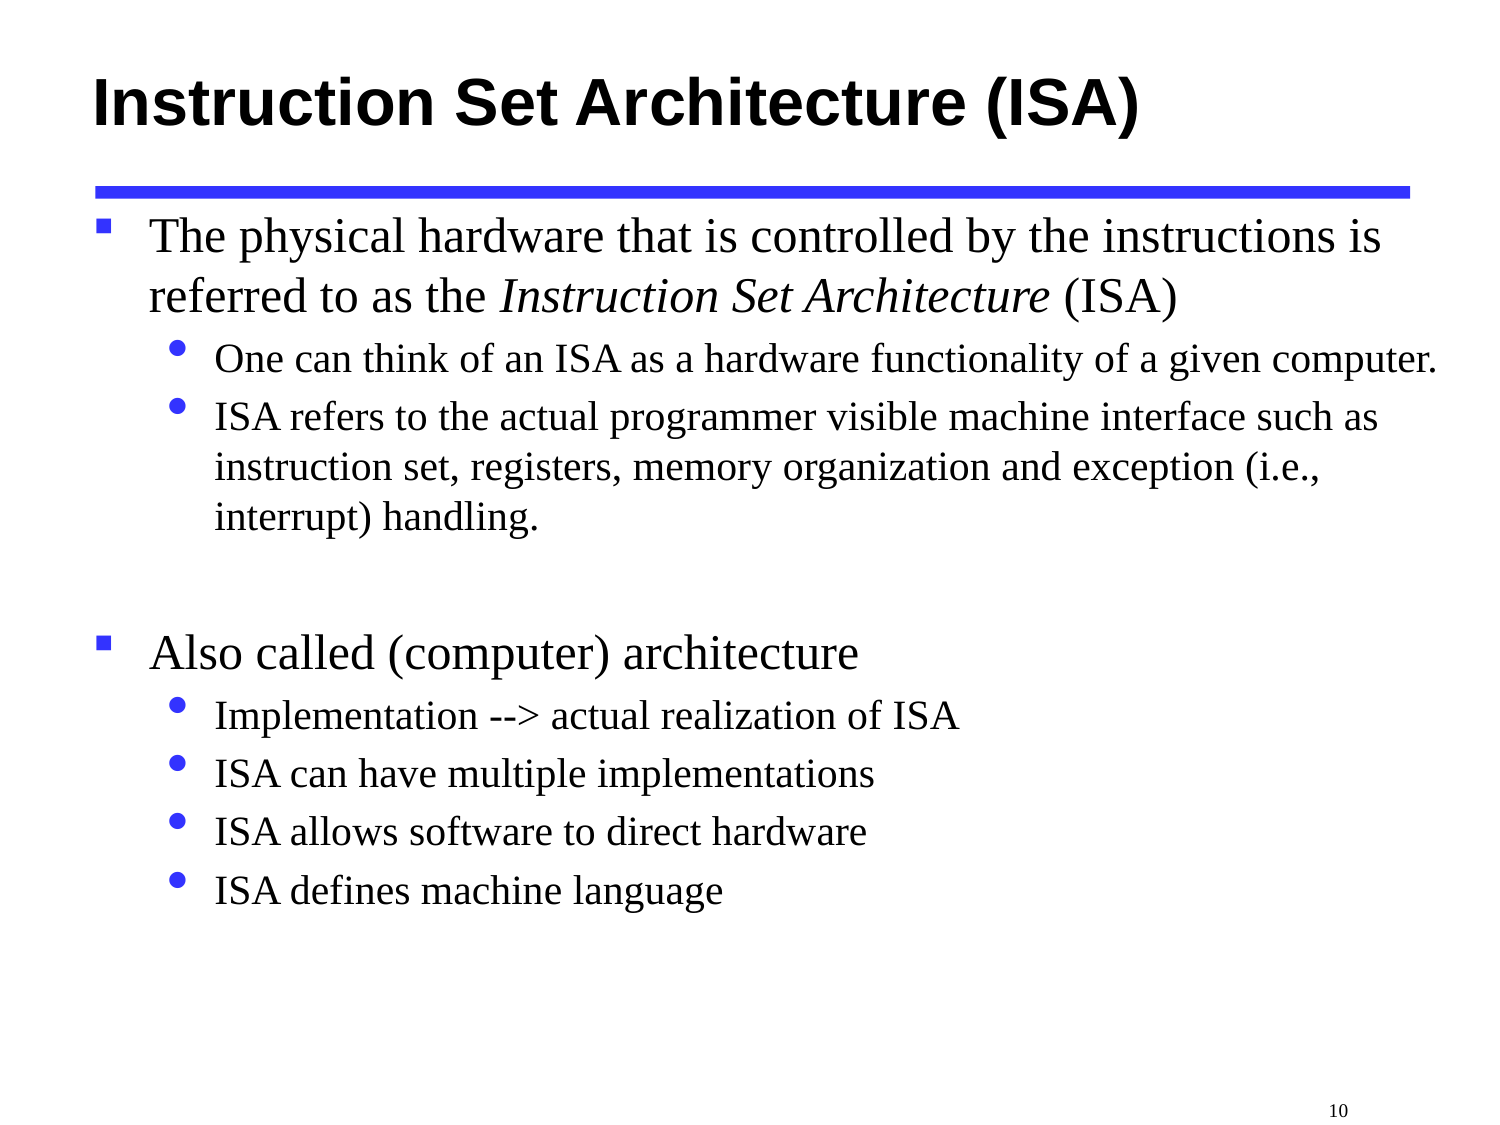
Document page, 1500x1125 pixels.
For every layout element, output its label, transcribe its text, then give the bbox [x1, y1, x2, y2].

slide_number 10 [1185, 1068, 1500, 1125]
list The physical hardware that is controlled by the instructions is referred to as the Instruction Set Architecture (ISA) One can think of an ISA as a hardware functionality of a given computer. ISA refers to the actual programmer visible machine interface such as instruction set, registers, memory organization and exception (i.e., interrupt) handling. Also called (computer) architecture Implementation --> actual realization of ISA ISA can have multiple implementations ISA allows software to direct hardware ISA defines machine language [77, 195, 1483, 1087]
title Instruction Set Architecture (ISA) [77, 15, 1353, 183]
